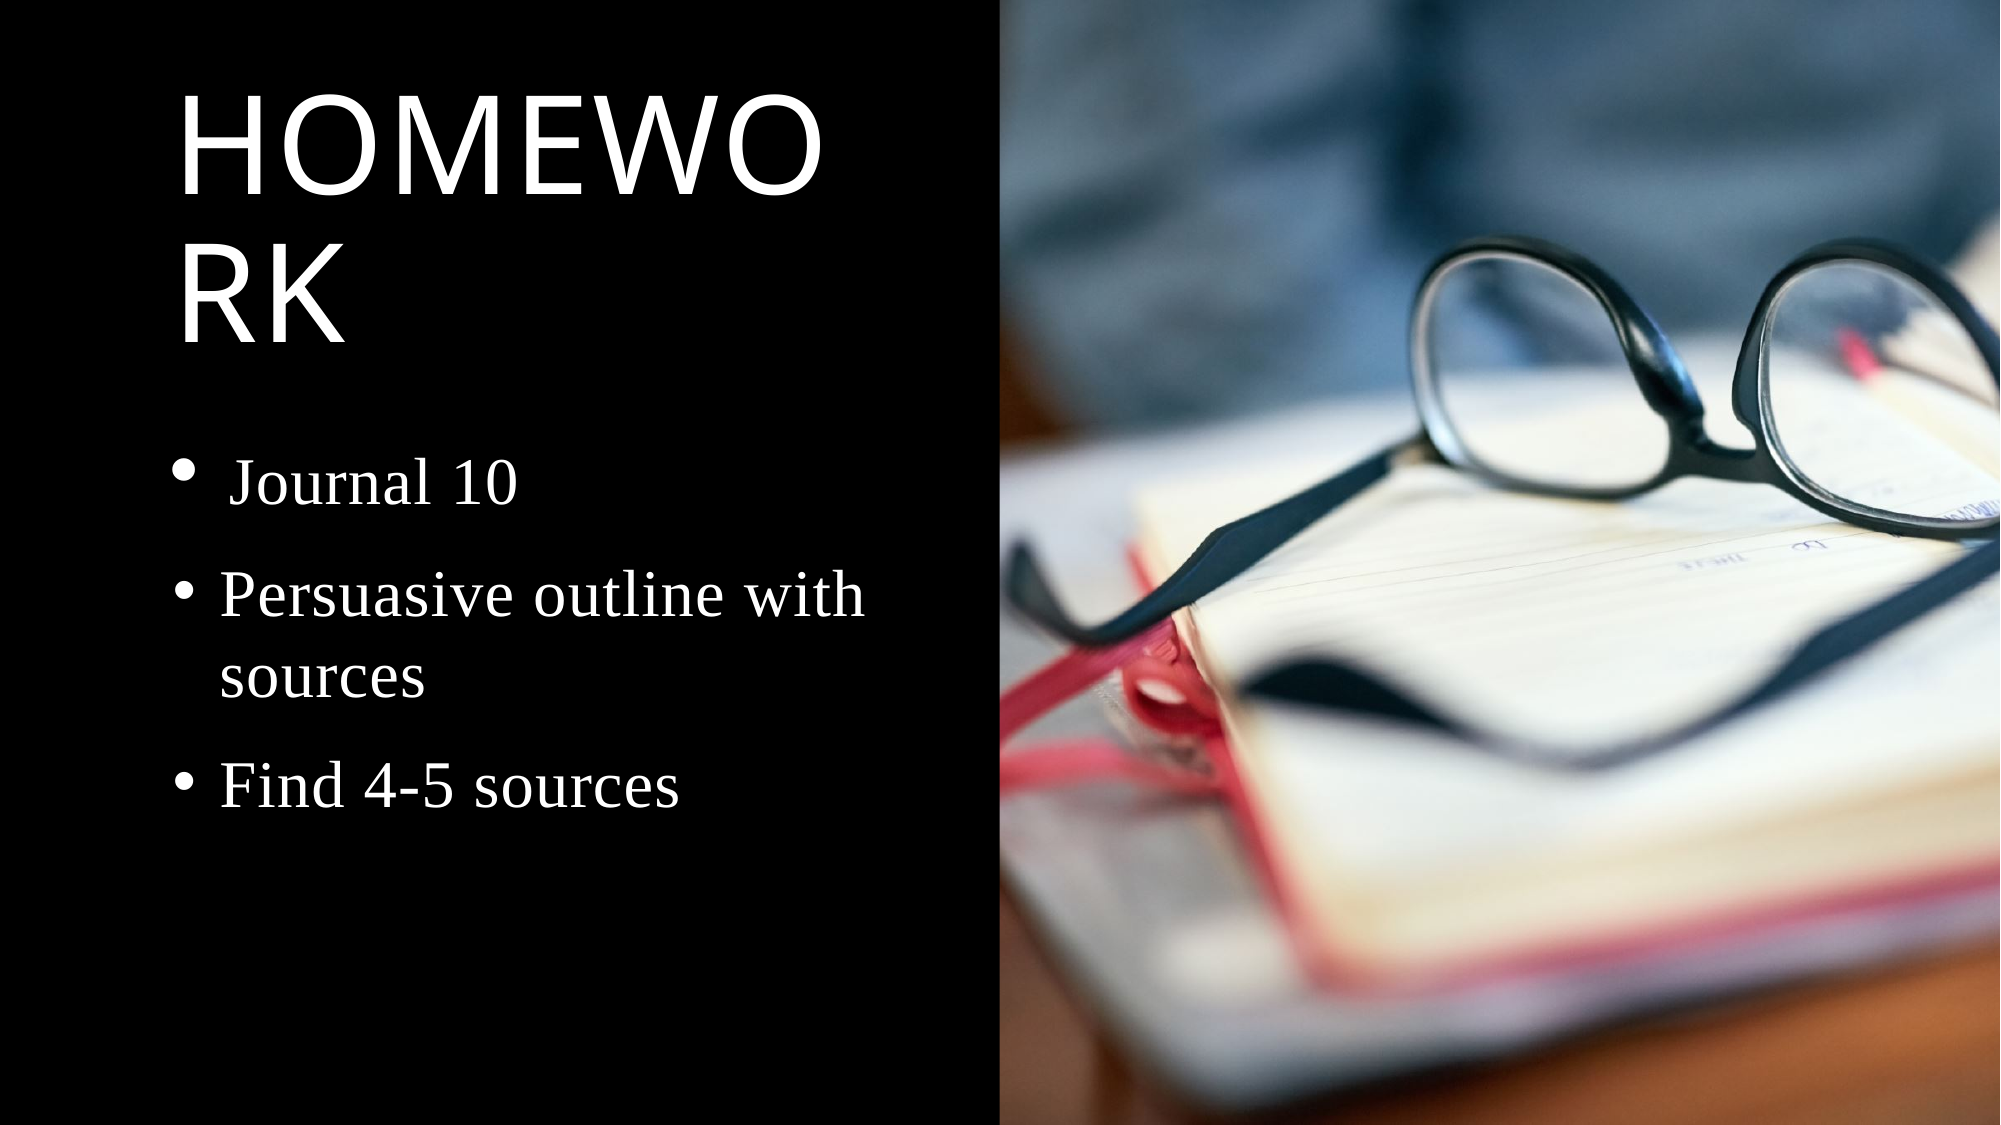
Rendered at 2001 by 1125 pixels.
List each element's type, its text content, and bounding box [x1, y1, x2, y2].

text_box [0, 0, 999, 1125]
picture [999, 0, 2000, 1125]
title Homework [157, 52, 896, 396]
list Journal 10 Persuasive outline with sources Find 4-5 sources [157, 424, 896, 1015]
